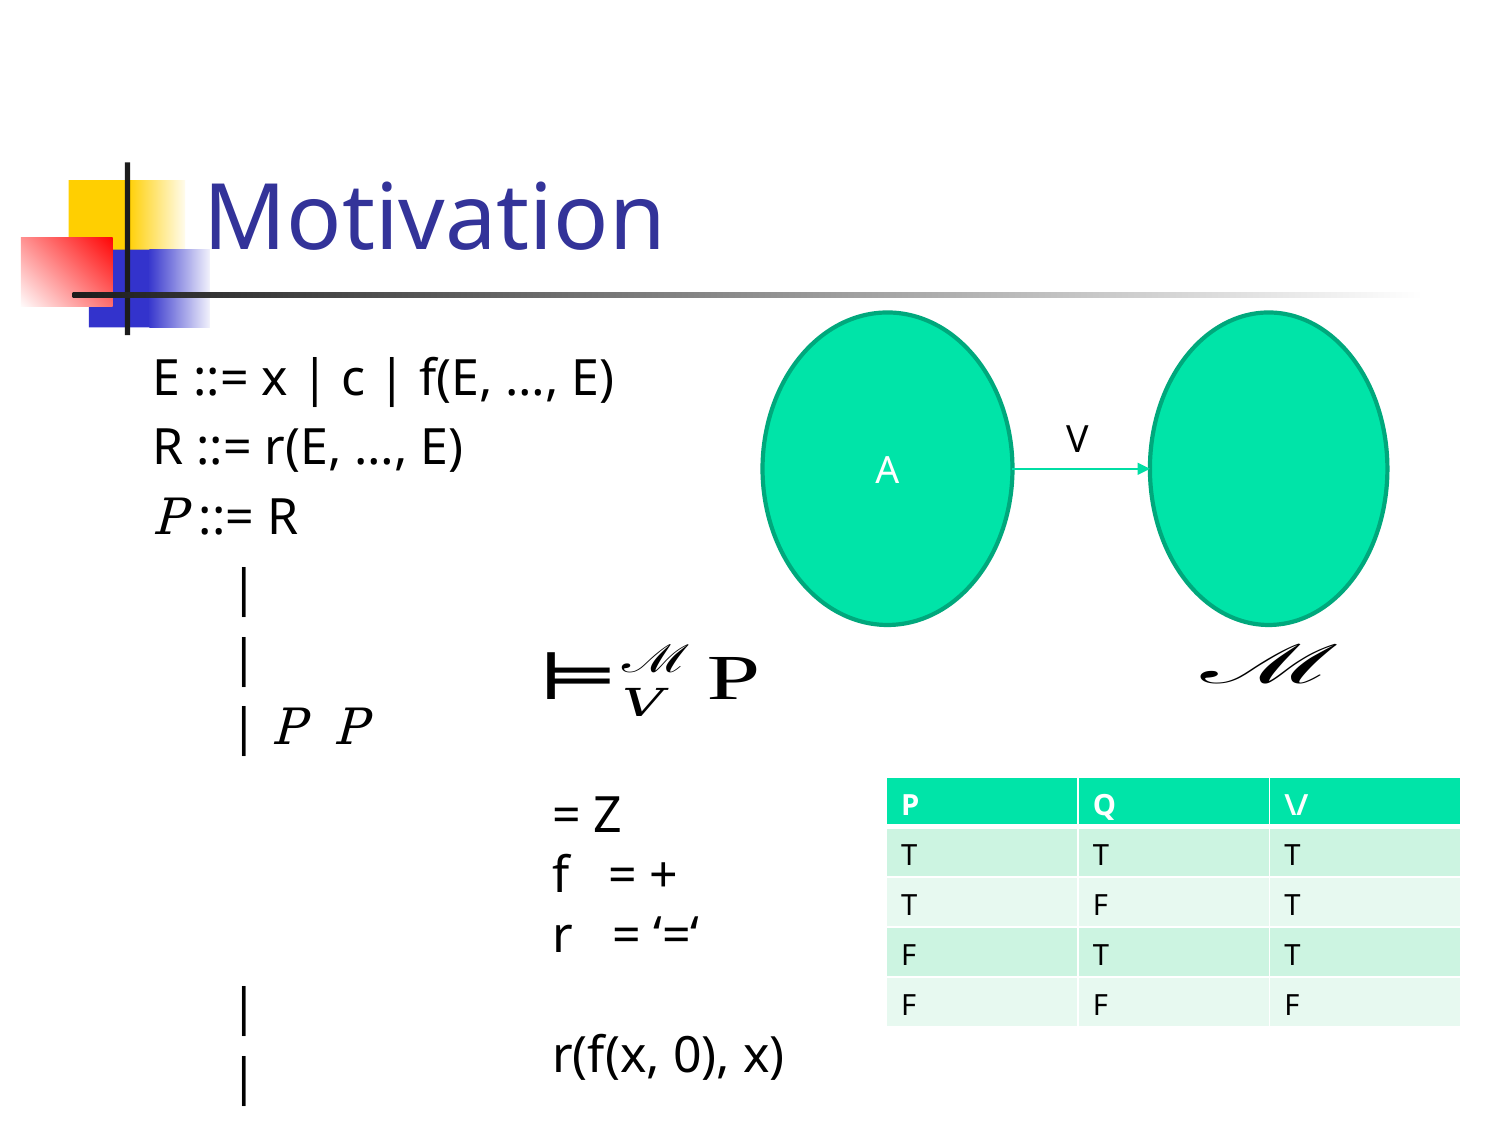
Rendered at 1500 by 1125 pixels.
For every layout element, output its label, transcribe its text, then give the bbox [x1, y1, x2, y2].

text_box V [1051, 408, 1127, 468]
title Motivation [188, 35, 1468, 275]
text_box [1147, 310, 1390, 628]
text_box A [760, 310, 1015, 628]
